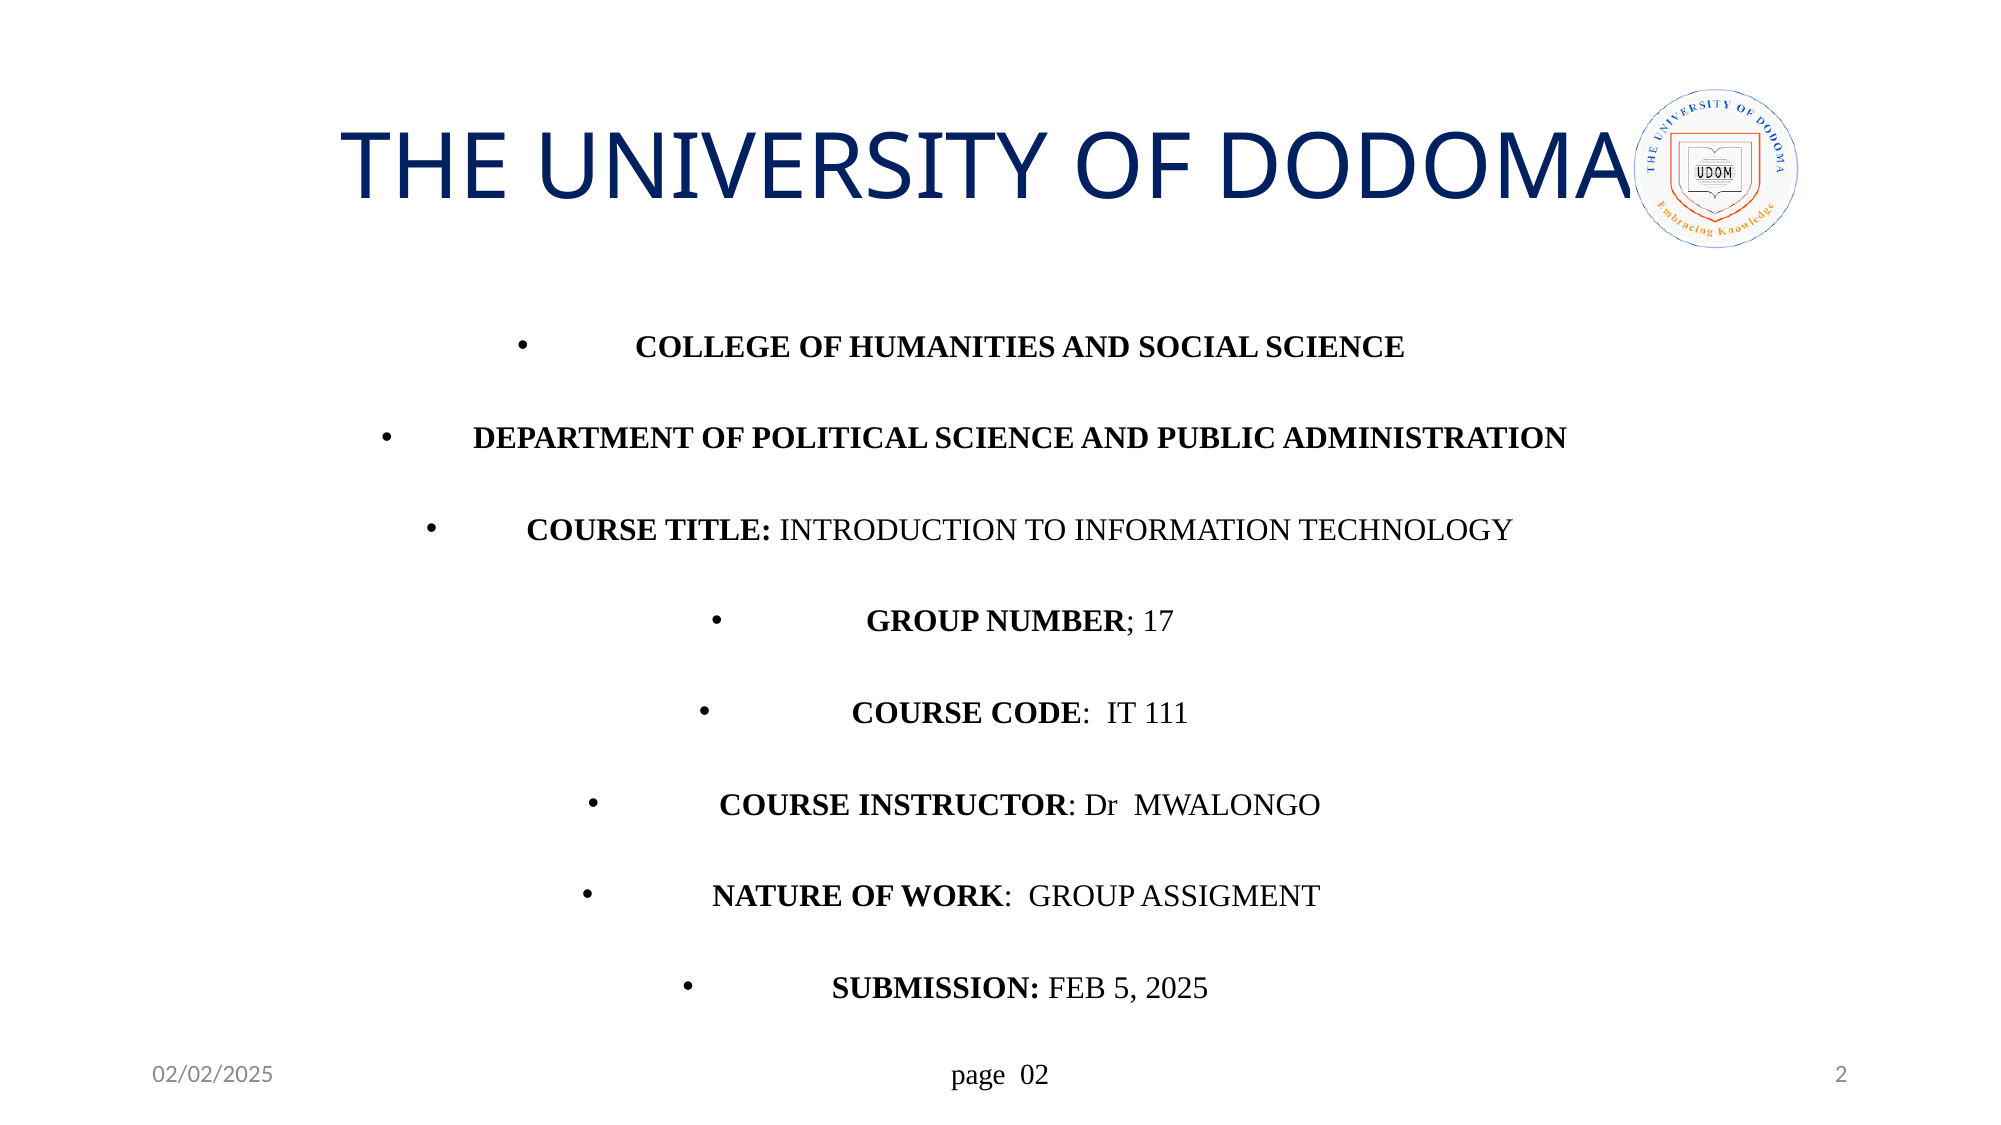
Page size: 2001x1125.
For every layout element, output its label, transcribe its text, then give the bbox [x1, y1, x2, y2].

picture [1630, 86, 1800, 252]
list COLLEGE OF HUMANITIES AND SOCIAL SCIENCE DEPARTMENT OF POLITICAL SCIENCE AND PUBLIC ADMINISTRATION COURSE TITLE: INTRODUCTION TO INFORMATION TECHNOLOGY GROUP NUMBER; 17 COURSE CODE: IT 111 COURSE INSTRUCTOR: Dr MWALONGO NATURE OF WORK: GROUP ASSIGMENT SUBMISSION: FEB 5, 2025 [137, 299, 1863, 1014]
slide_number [137, 1042, 588, 1103]
slide_number 2 [1412, 1042, 1863, 1103]
footer page 02 [662, 1042, 1338, 1103]
title THE UNIVERSITY OF DODOMA [137, 59, 1863, 278]
